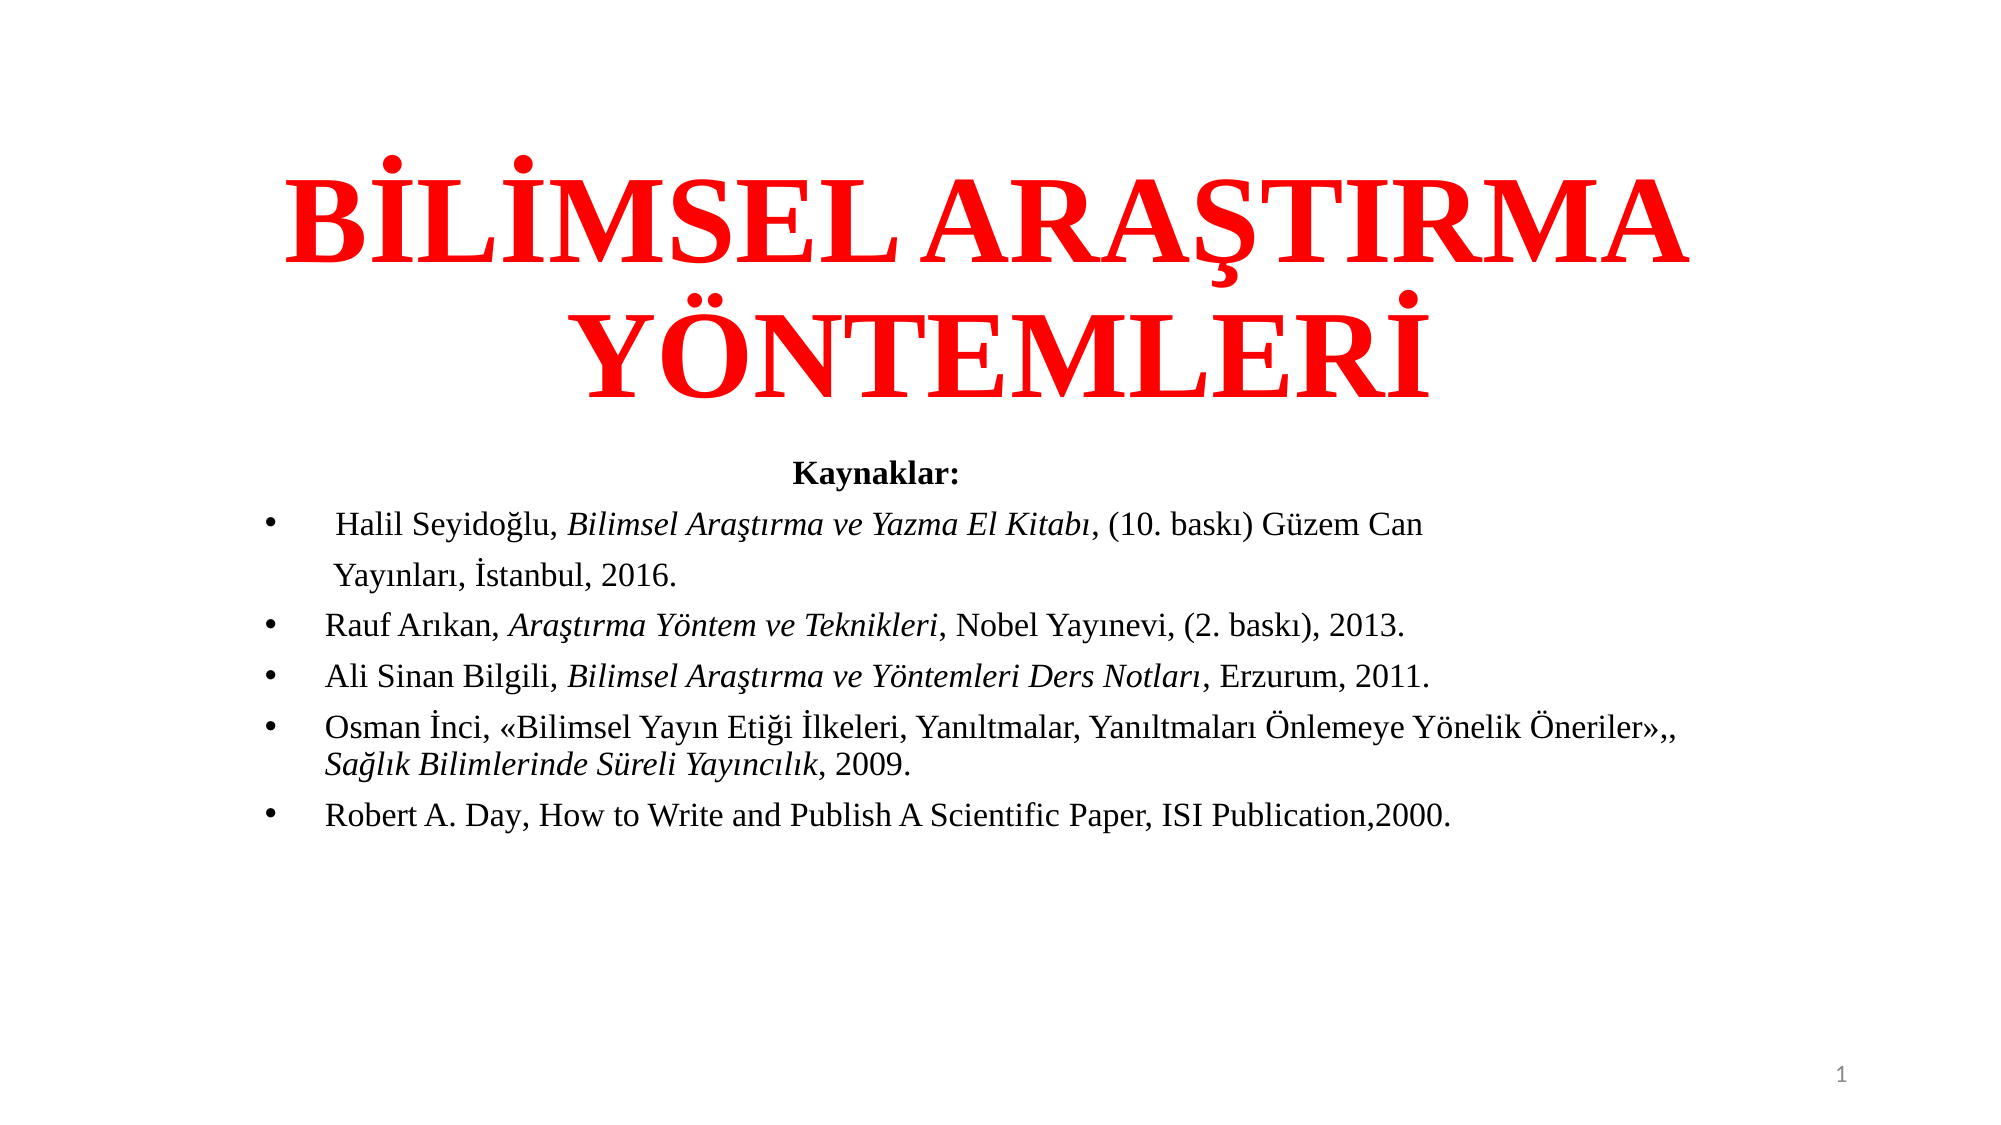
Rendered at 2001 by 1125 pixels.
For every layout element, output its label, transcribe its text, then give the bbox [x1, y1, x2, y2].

subtitle Kaynaklar: Halil Seyidoğlu, Bilimsel Araştırma ve Yazma El Kitabı, (10. baskı) Güzem Can Yayınları, İstanbul, 2016. Rauf Arıkan, Araştırma Yöntem ve Teknikleri, Nobel Yayınevi, (2. baskı), 2013. Ali Sinan Bilgili, Bilimsel Araştırma ve Yöntemleri Ders Notları, Erzurum, 2011. Osman İnci, «Bilimsel Yayın Etiği İlkeleri, Yanıltmalar, Yanıltmaları Önlemeye Yönelik Öneriler»,, Sağlık Bilimlerinde Süreli Yayıncılık, 2009. Robert A. Day, How to Write and Publish A Scientific Paper, ISI Publication,2000. [249, 447, 1750, 871]
slide_number 1 [1412, 1042, 1863, 1103]
title BİLİMSEL ARAŞTIRMA YÖNTEMLERİ [249, 40, 1750, 433]
